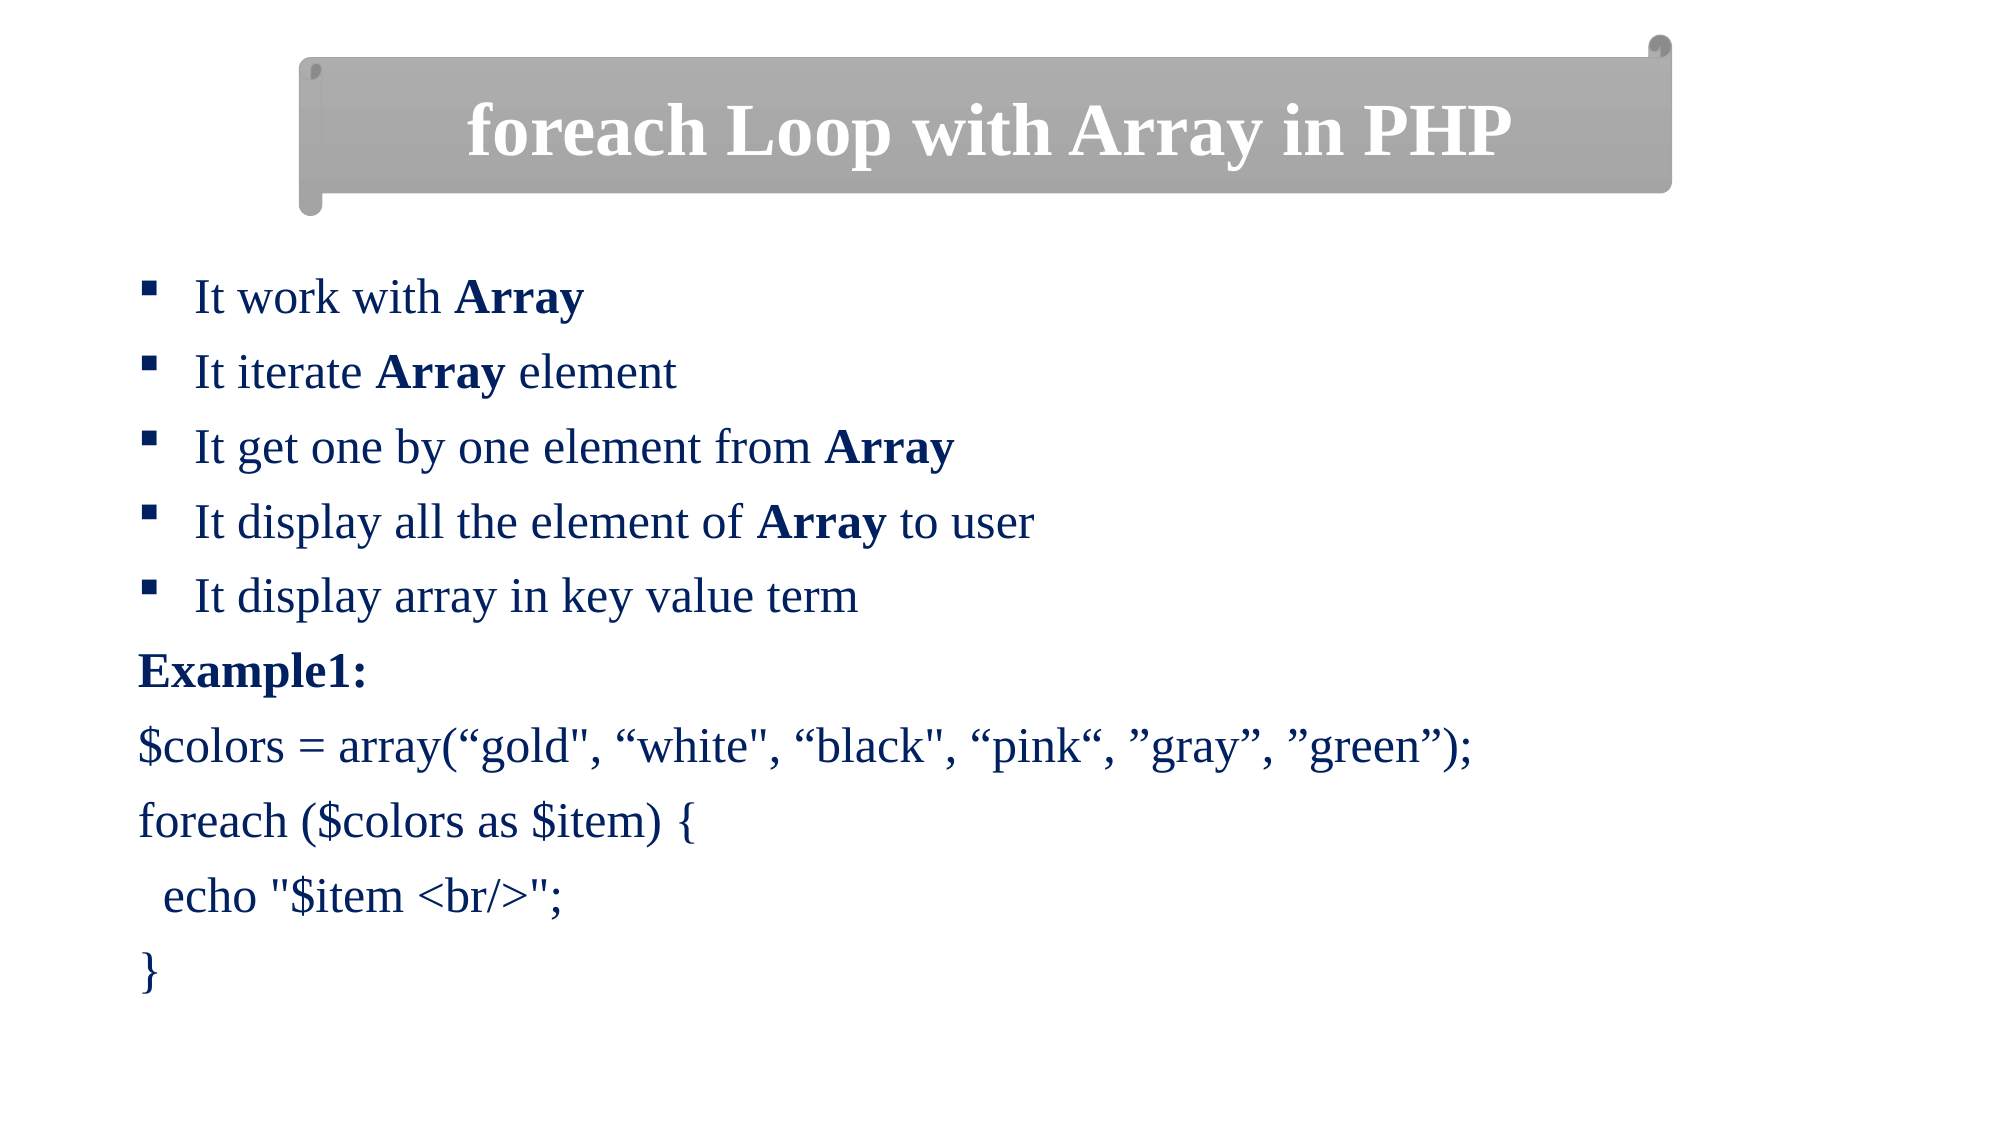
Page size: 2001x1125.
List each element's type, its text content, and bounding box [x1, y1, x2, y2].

text_box foreach Loop with Array in PHP [298, 34, 1673, 217]
list It work with Array It iterate Array element It get one by one element from Array It display all the element of Array to user It display array in key value term Example1: $colors = array(“gold", “white", “black", “pink“, ”gray”, ”green”); foreach ($colors as $item) { echo "$item <br/>"; } [122, 263, 1848, 1090]
